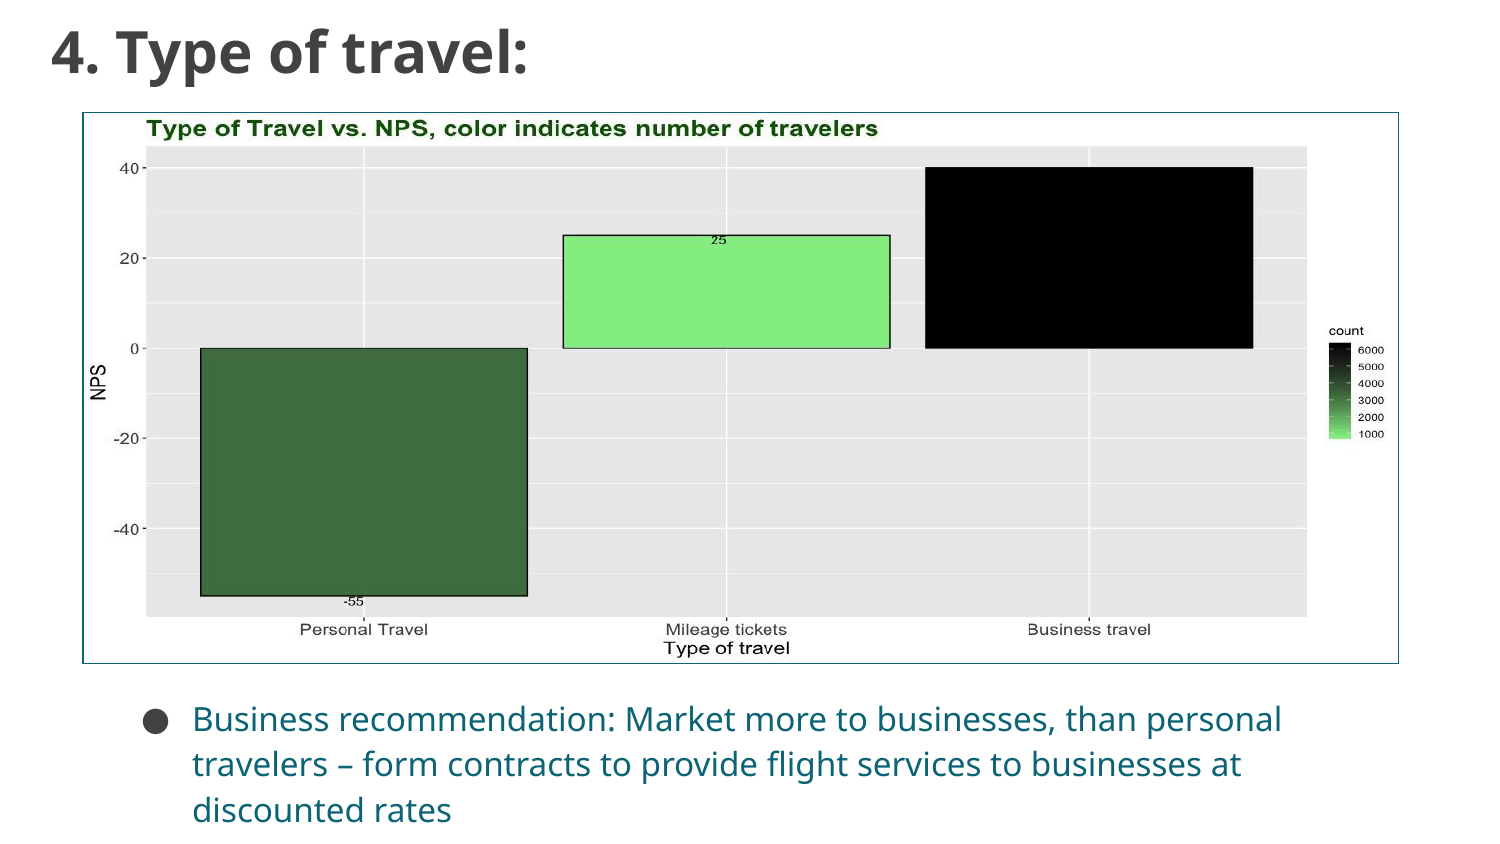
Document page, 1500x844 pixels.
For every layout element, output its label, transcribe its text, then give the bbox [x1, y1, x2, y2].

list Business recommendation: Market more to businesses, than personal travelers – form contracts to provide flight services to businesses at discounted rates [102, 676, 1382, 801]
picture [83, 113, 1399, 663]
title 4. Type of travel: [36, 0, 1466, 164]
